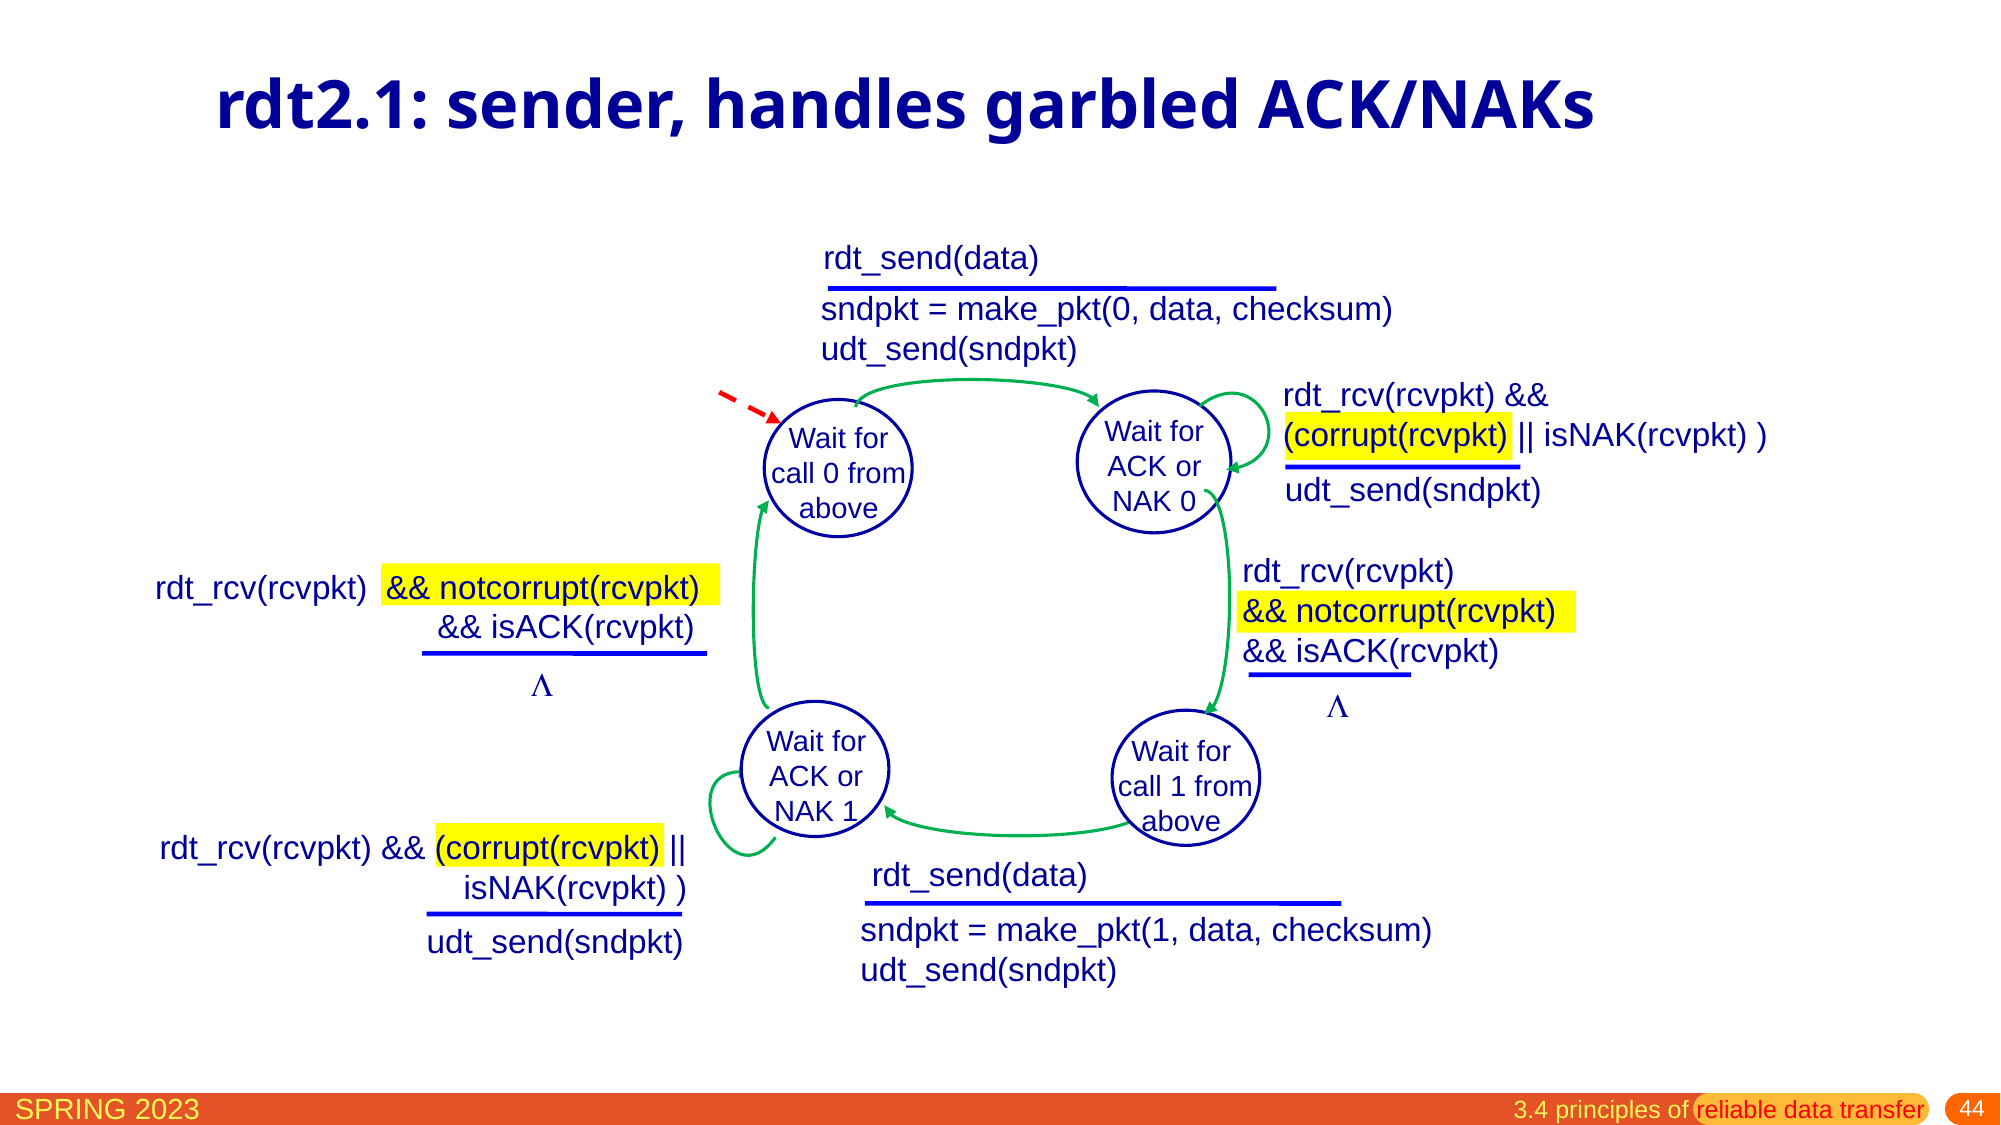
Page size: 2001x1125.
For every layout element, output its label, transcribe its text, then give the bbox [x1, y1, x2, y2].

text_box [120, 500, 770, 712]
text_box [845, 804, 1464, 967]
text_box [1203, 490, 1720, 732]
text_box 3.4 principles of reliable data transfer [1498, 1086, 1951, 1125]
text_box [1089, 709, 1274, 846]
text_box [730, 701, 903, 837]
title rdt2.1: sender, handles garbled ACK/NAKs [199, 22, 1663, 182]
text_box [805, 228, 1413, 408]
text_box [767, 412, 782, 424]
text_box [1210, 365, 1790, 527]
text_box [781, 512, 895, 537]
text_box Wait for call 0 from above [749, 411, 929, 512]
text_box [65, 736, 769, 959]
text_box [1064, 415, 1205, 534]
